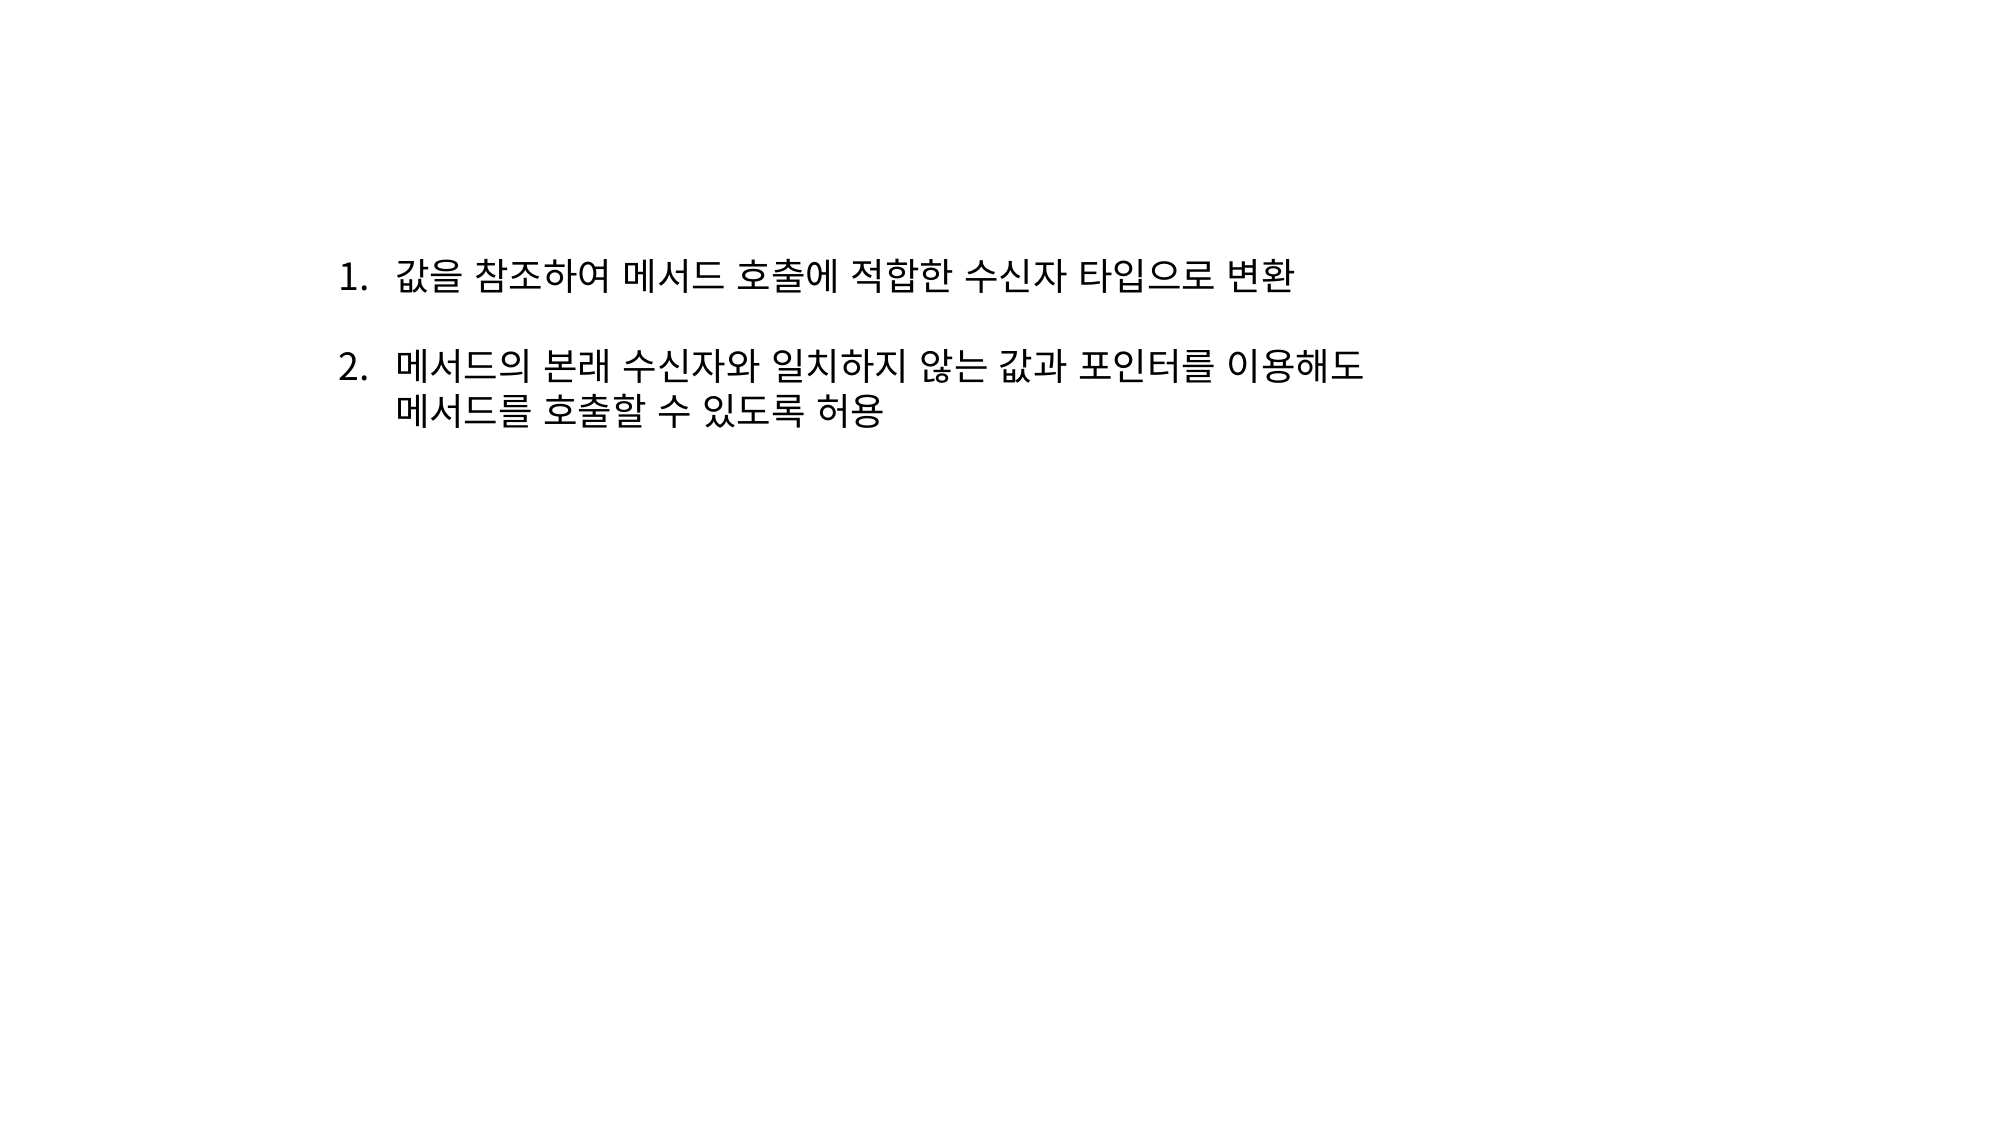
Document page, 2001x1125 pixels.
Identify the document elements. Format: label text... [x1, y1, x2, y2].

text_box 값을 참조하여 메서드 호출에 적합한 수신자 타입으로 변환 메서드의 본래 수신자와 일치하지 않는 값과 포인터를 이용해도 메서드를 호출할 수 있도록 허용 [323, 245, 1511, 441]
